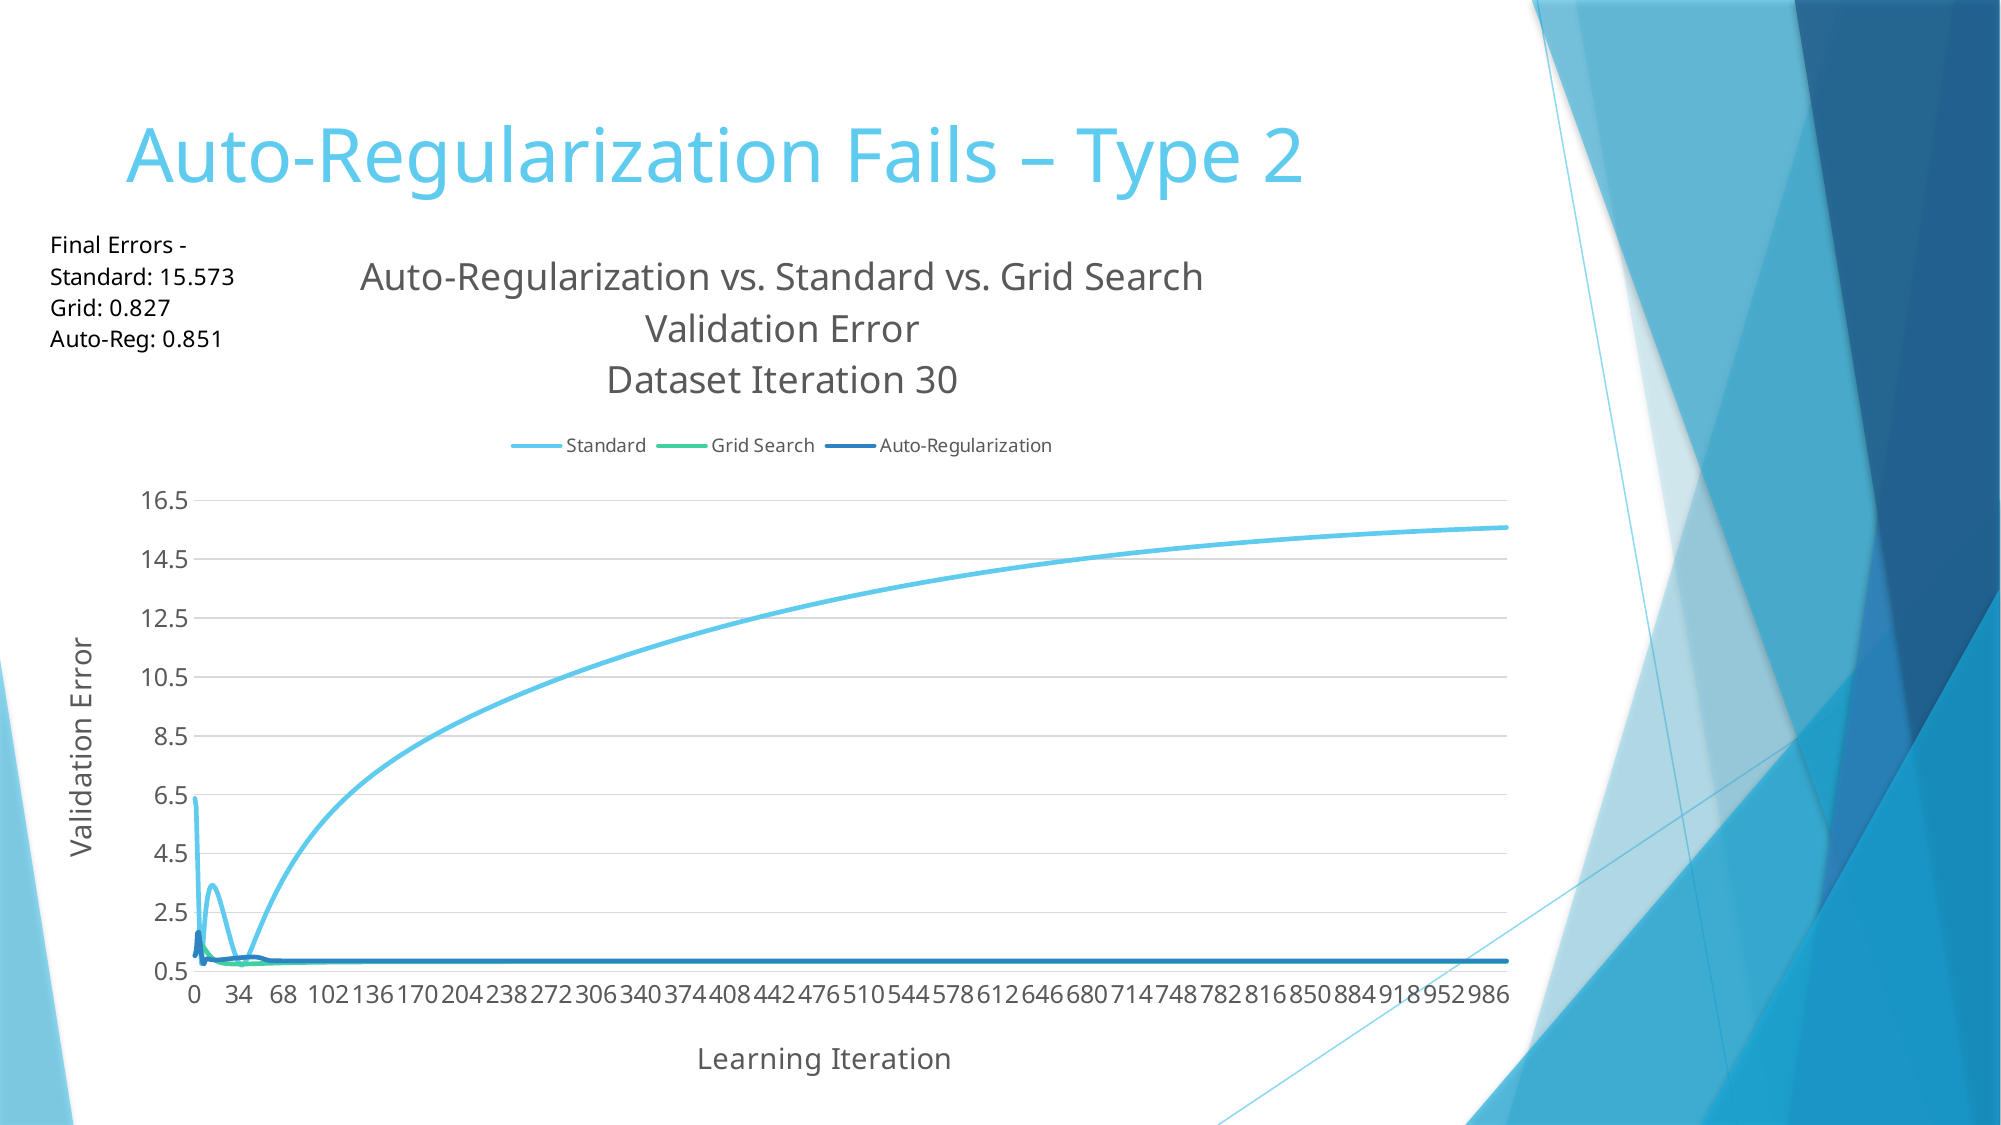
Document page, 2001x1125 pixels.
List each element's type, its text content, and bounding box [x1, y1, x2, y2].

chart [24, 212, 1541, 1114]
title Auto-Regularization Fails – Type 2 [111, 99, 1522, 211]
